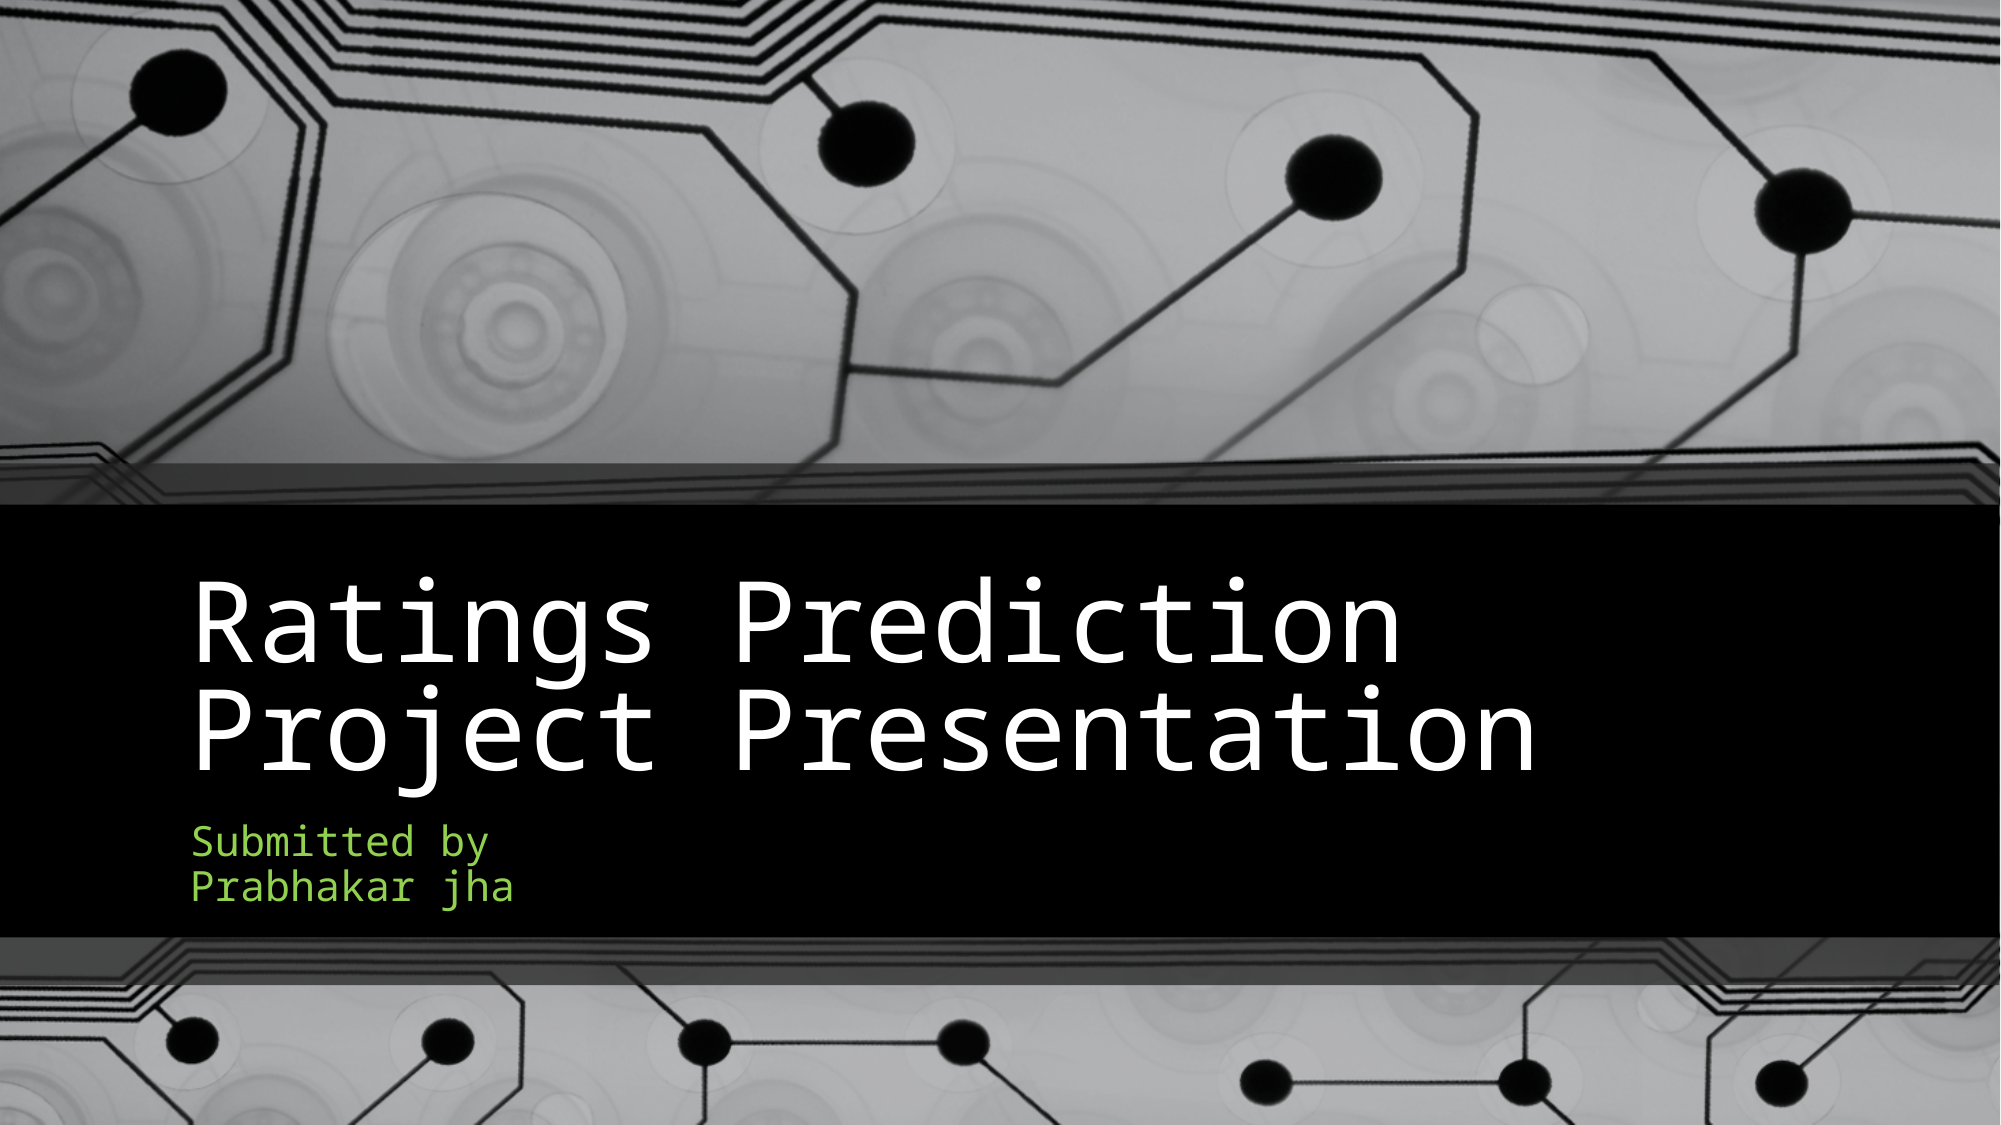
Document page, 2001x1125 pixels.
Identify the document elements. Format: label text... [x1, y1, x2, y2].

title Ratings Prediction Project Presentation [174, 519, 1825, 800]
picture [0, 0, 2001, 1125]
subtitle Submitted by Prabhakar jha [174, 812, 1825, 925]
